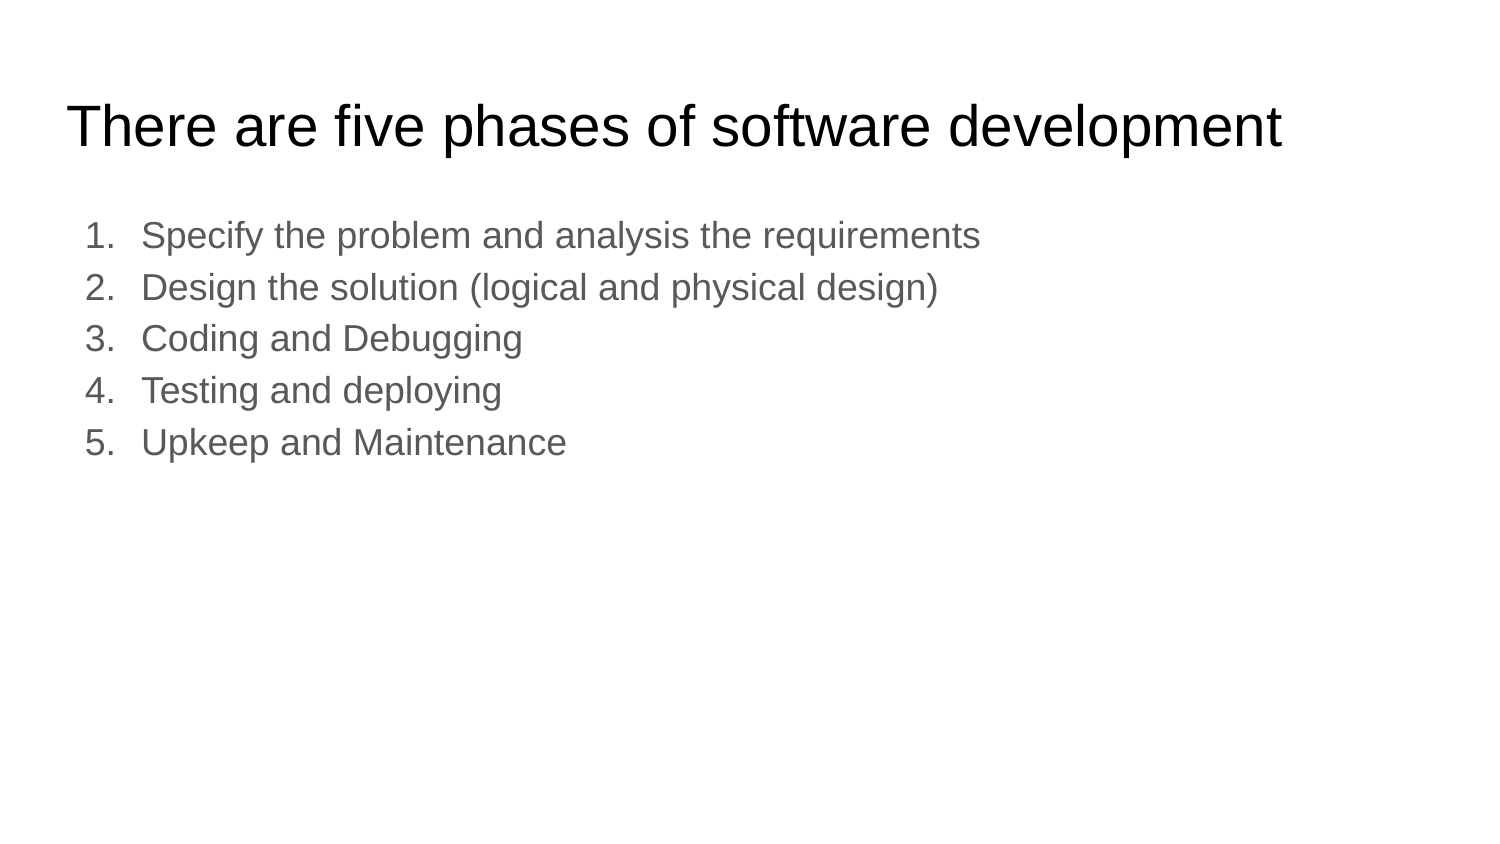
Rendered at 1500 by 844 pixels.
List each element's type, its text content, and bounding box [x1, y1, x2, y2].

title There are five phases of software development [51, 72, 1449, 167]
list Specify the problem and analysis the requirements Design the solution (logical and physical design) Coding and Debugging Testing and deploying Upkeep and Maintenance [51, 189, 1449, 750]
